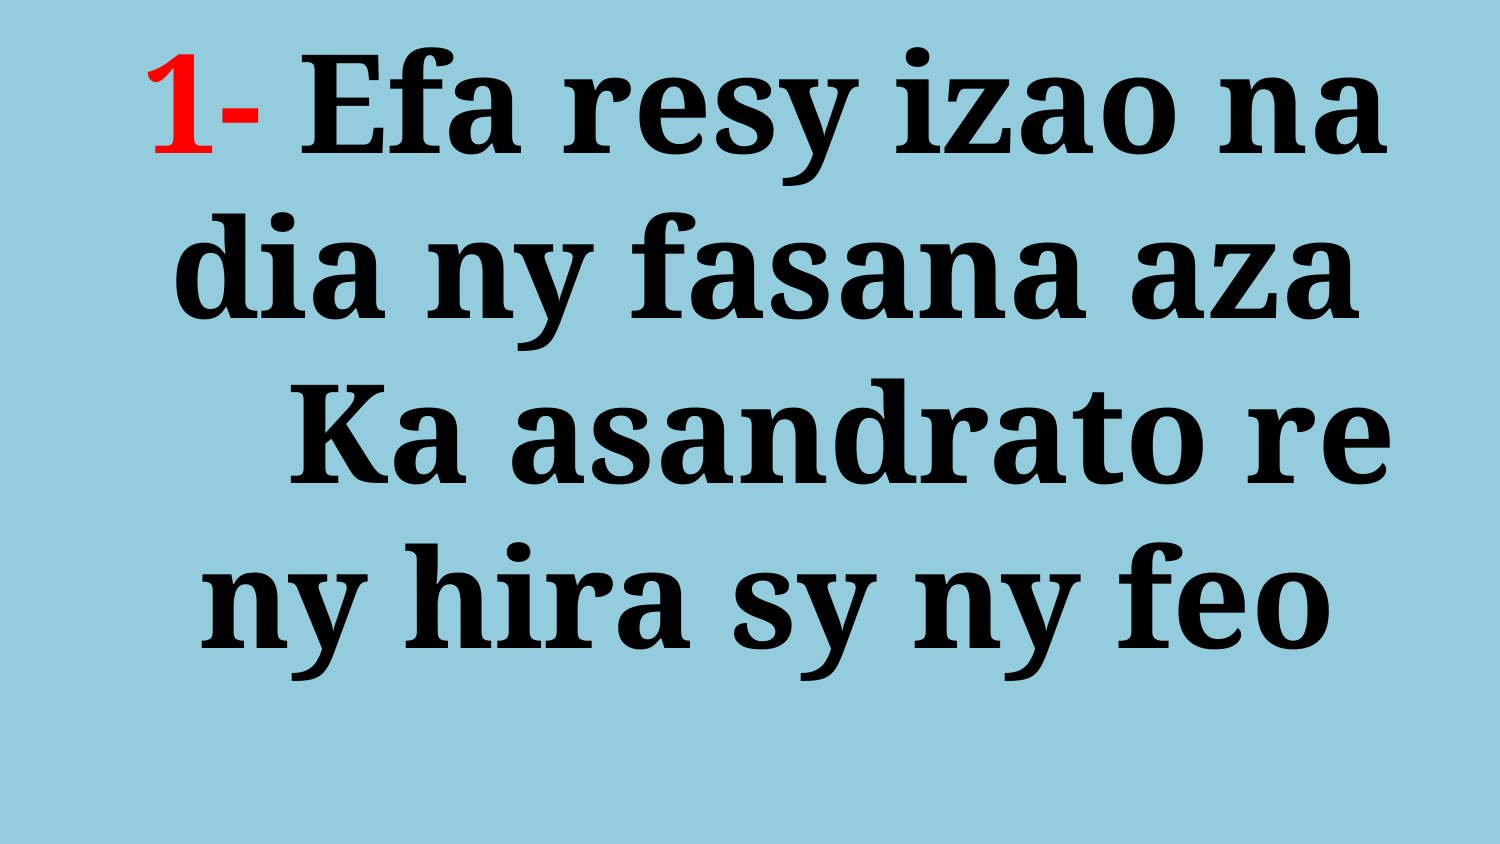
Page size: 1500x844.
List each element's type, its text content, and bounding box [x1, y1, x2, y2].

title 1- Efa resy izao na dia ny fasana aza Ka asandrato re ny hira sy ny feo [58, 8, 1477, 809]
